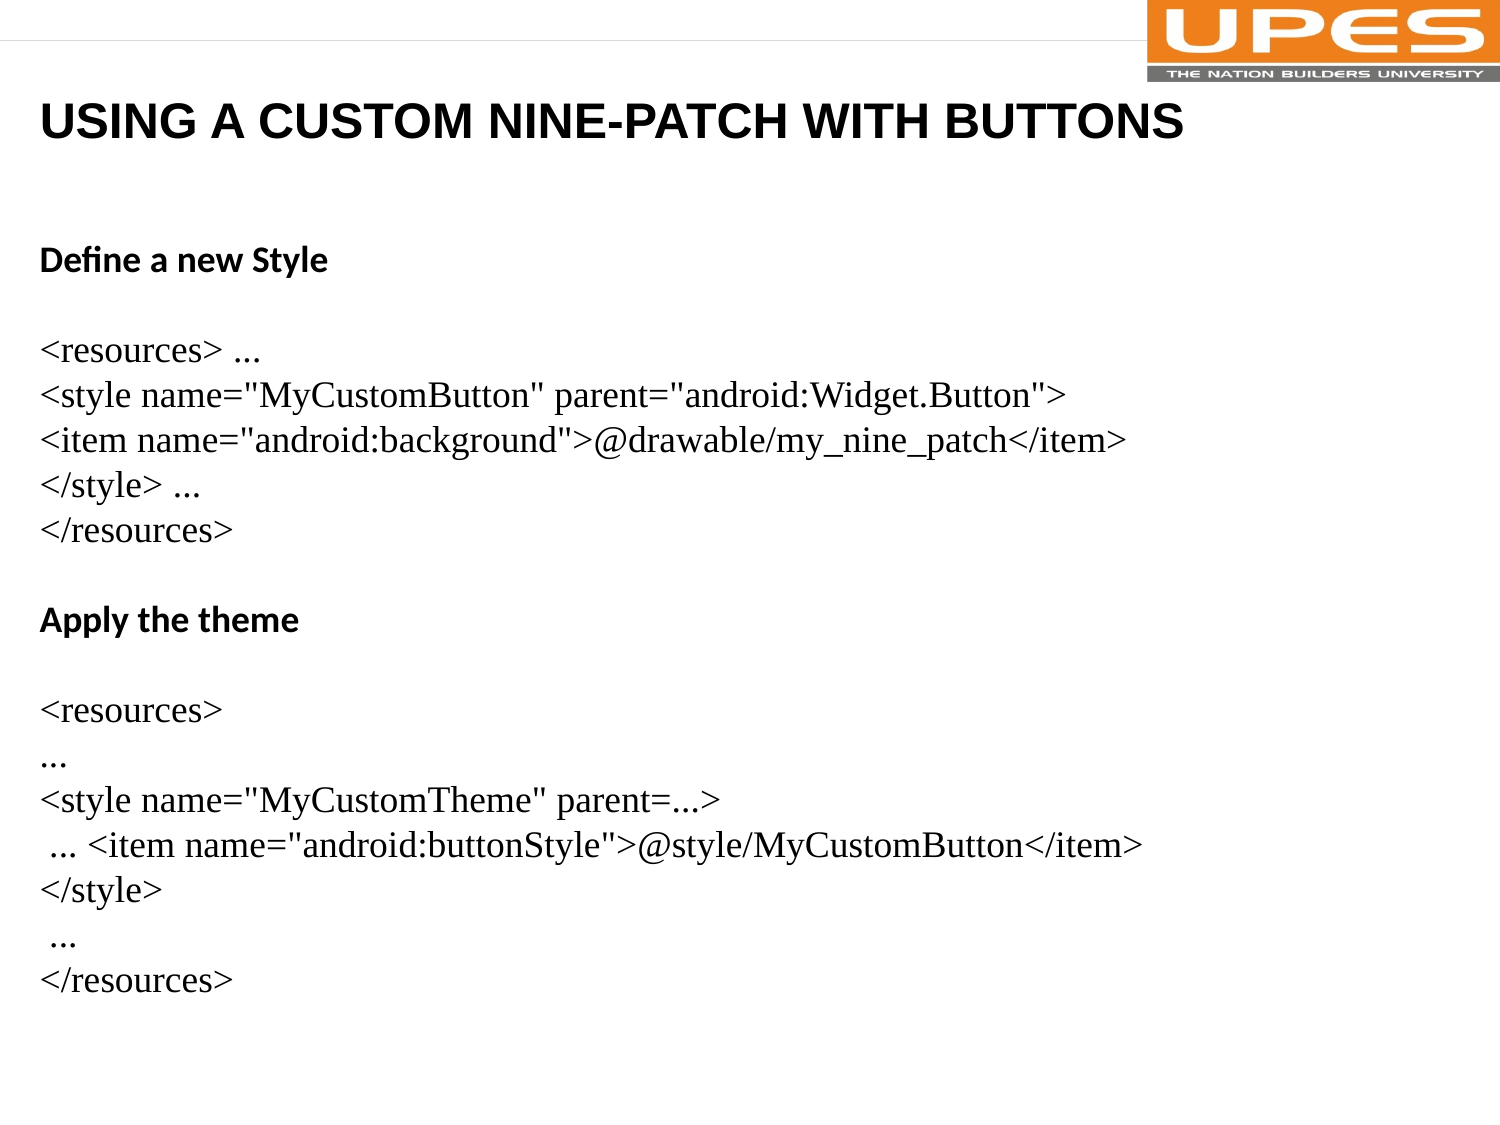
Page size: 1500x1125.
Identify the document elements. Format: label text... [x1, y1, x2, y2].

text_box Define a new Style <resources> ... <style name="MyCustomButton" parent="android:Widget.Button"> <item name="android:background">@drawable/my_nine_patch</item> </style> ... </resources> Apply the theme <resources> ... <style name="MyCustomTheme" parent=...> ... <item name="android:buttonStyle">@style/MyCustomButton</item> </style> ... </resources> [24, 182, 1450, 1053]
text_box USING A CUSTOM NINE-PATCH WITH BUTTONS [24, 81, 1250, 156]
picture [1147, 0, 1500, 82]
